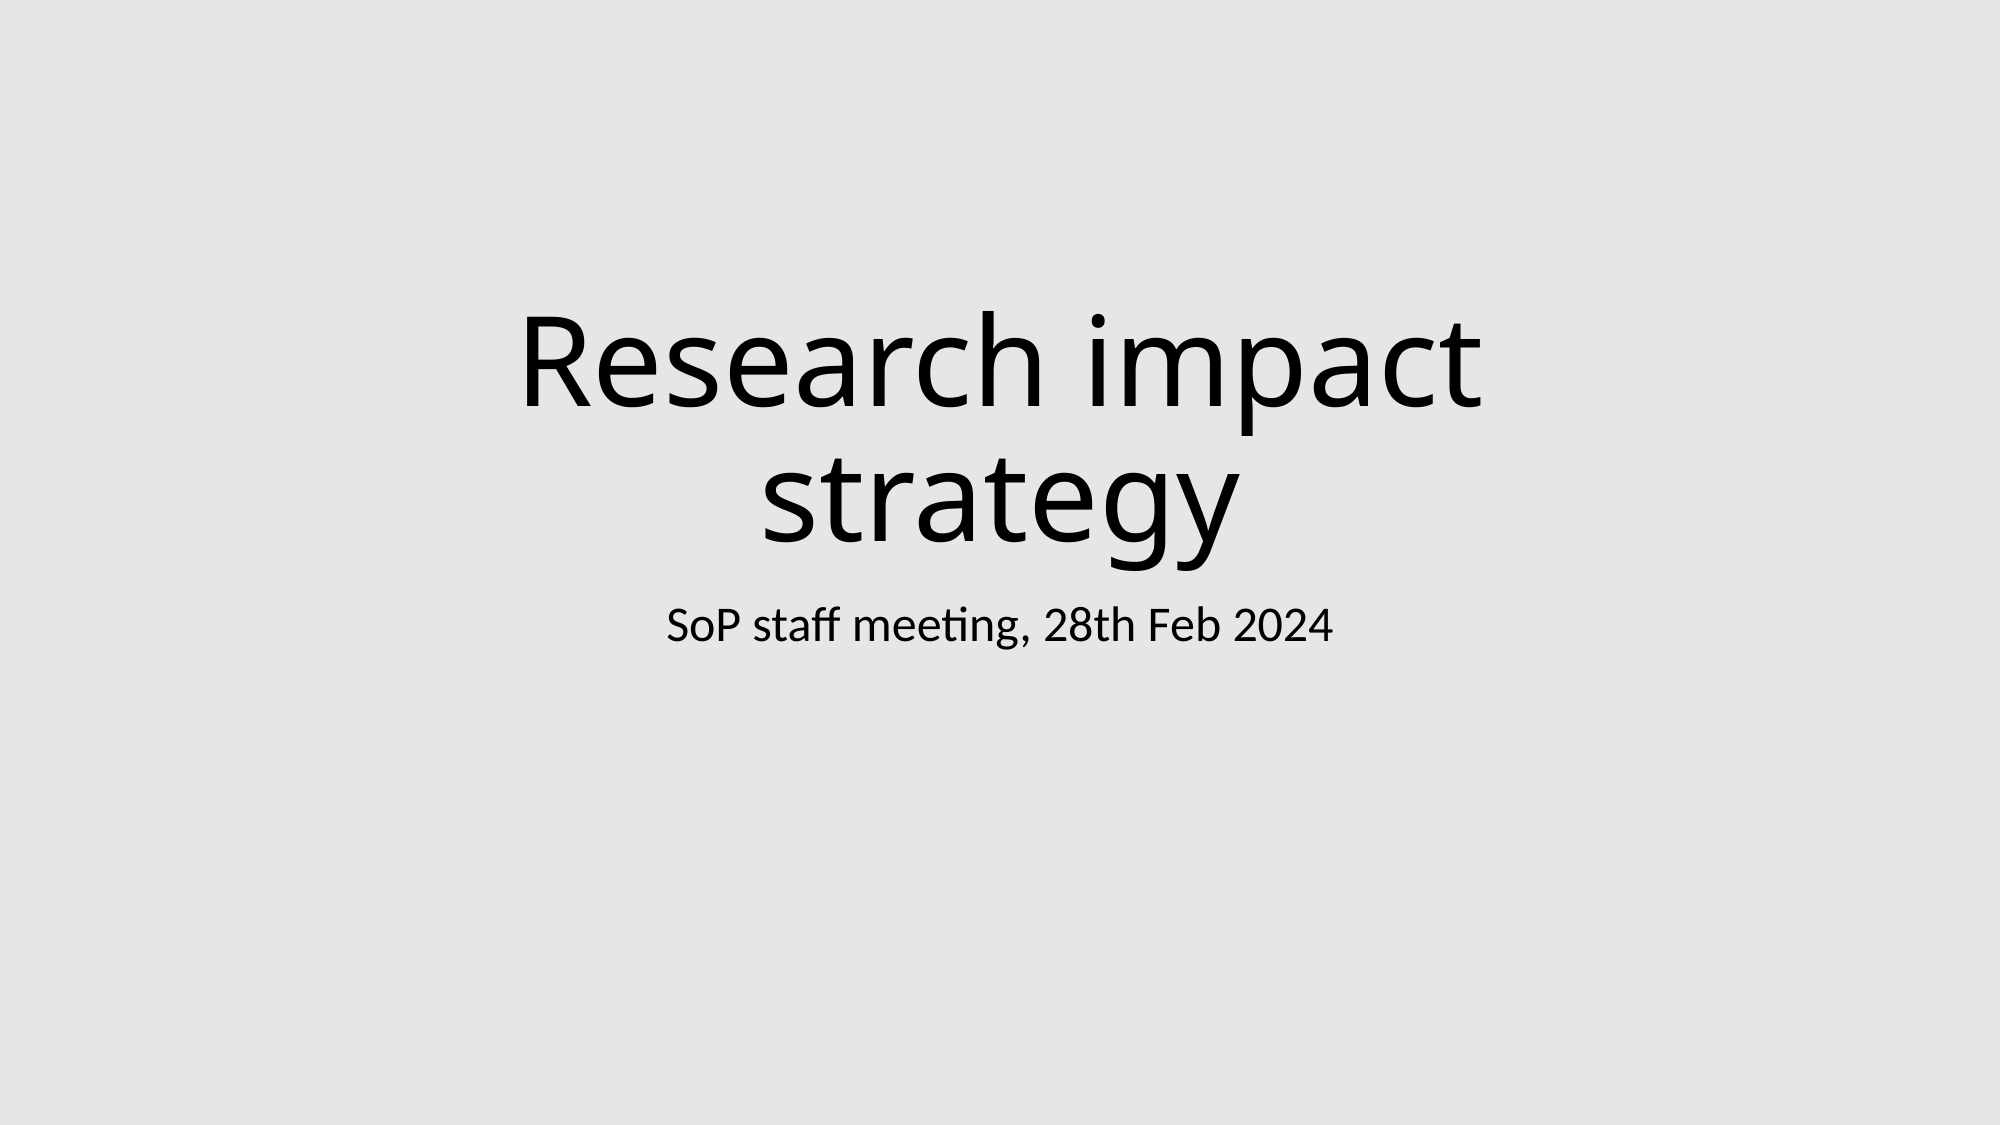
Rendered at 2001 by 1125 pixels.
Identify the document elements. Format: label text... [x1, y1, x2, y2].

title Research impact strategy [249, 184, 1750, 576]
subtitle SoP staff meeting, 28th Feb 2024 [249, 590, 1750, 863]
